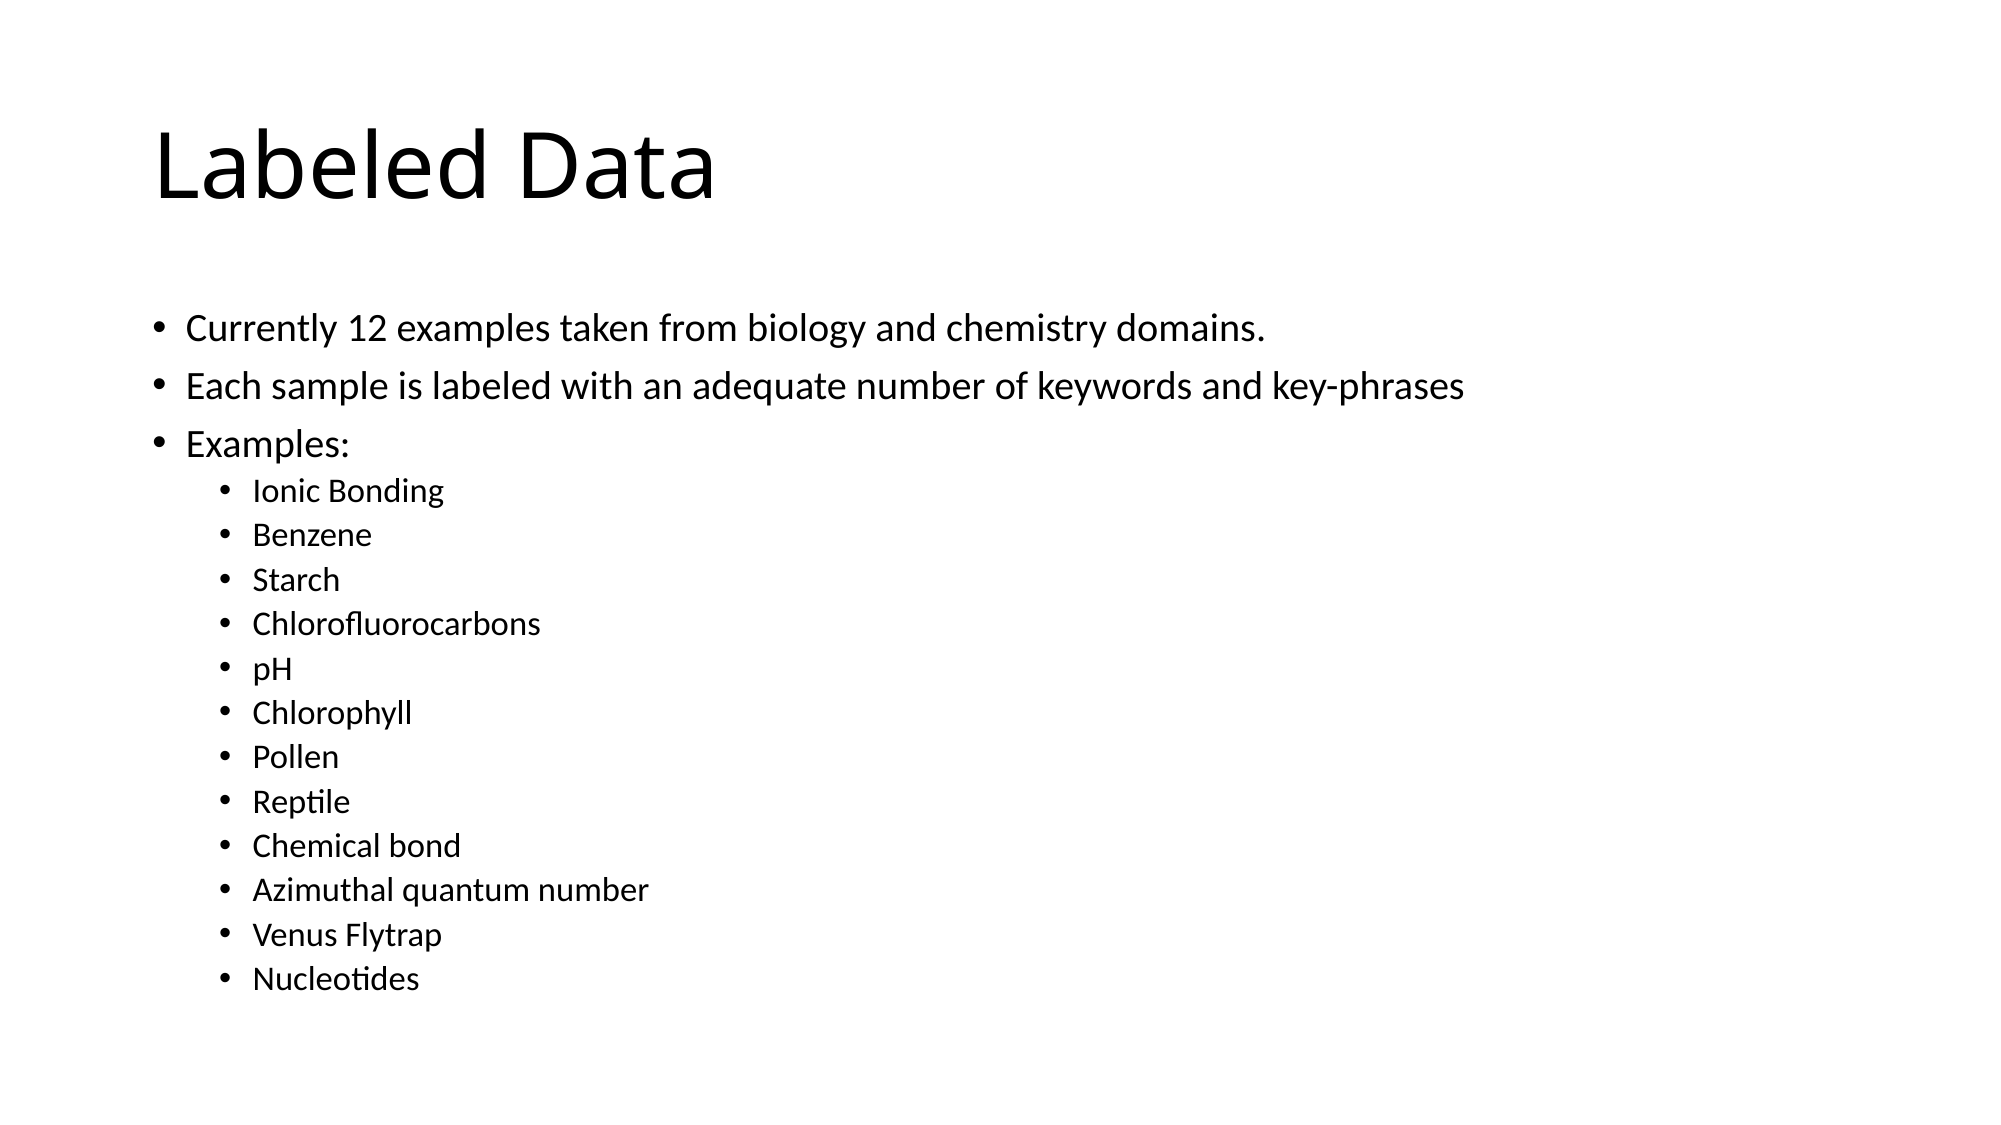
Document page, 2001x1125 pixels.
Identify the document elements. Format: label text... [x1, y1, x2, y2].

title Labeled Data [137, 59, 1863, 278]
list Currently 12 examples taken from biology and chemistry domains. Each sample is labeled with an adequate number of keywords and key-phrases Examples: Ionic Bonding Benzene Starch Chlorofluorocarbons pH Chlorophyll Pollen Reptile Chemical bond Azimuthal quantum number Venus Flytrap Nucleotides [137, 299, 1863, 1014]
